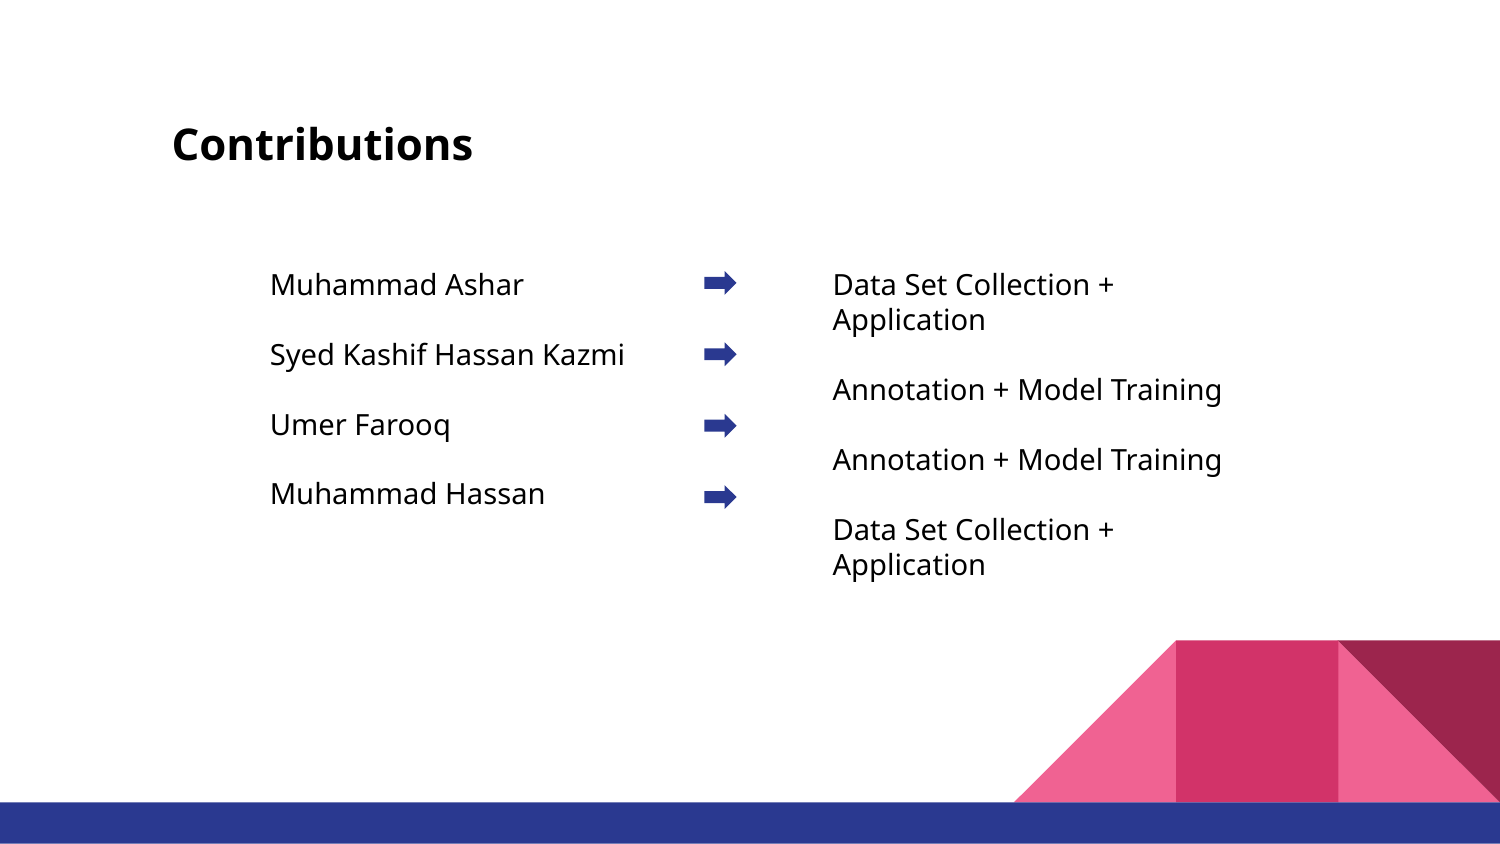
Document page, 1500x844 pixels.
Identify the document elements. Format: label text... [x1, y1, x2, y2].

text_box [704, 342, 737, 367]
text_box [704, 485, 737, 509]
text_box Contributions [156, 101, 919, 185]
text_box Data Set Collection + Application Annotation + Model Training Annotation + Model Training Data Set Collection + Application [817, 251, 1284, 596]
text_box Muhammad Ashar Syed Kashif Hassan Kazmi Umer Farooq Muhammad Hassan [254, 251, 674, 526]
text_box [704, 413, 737, 438]
text_box [704, 271, 737, 295]
